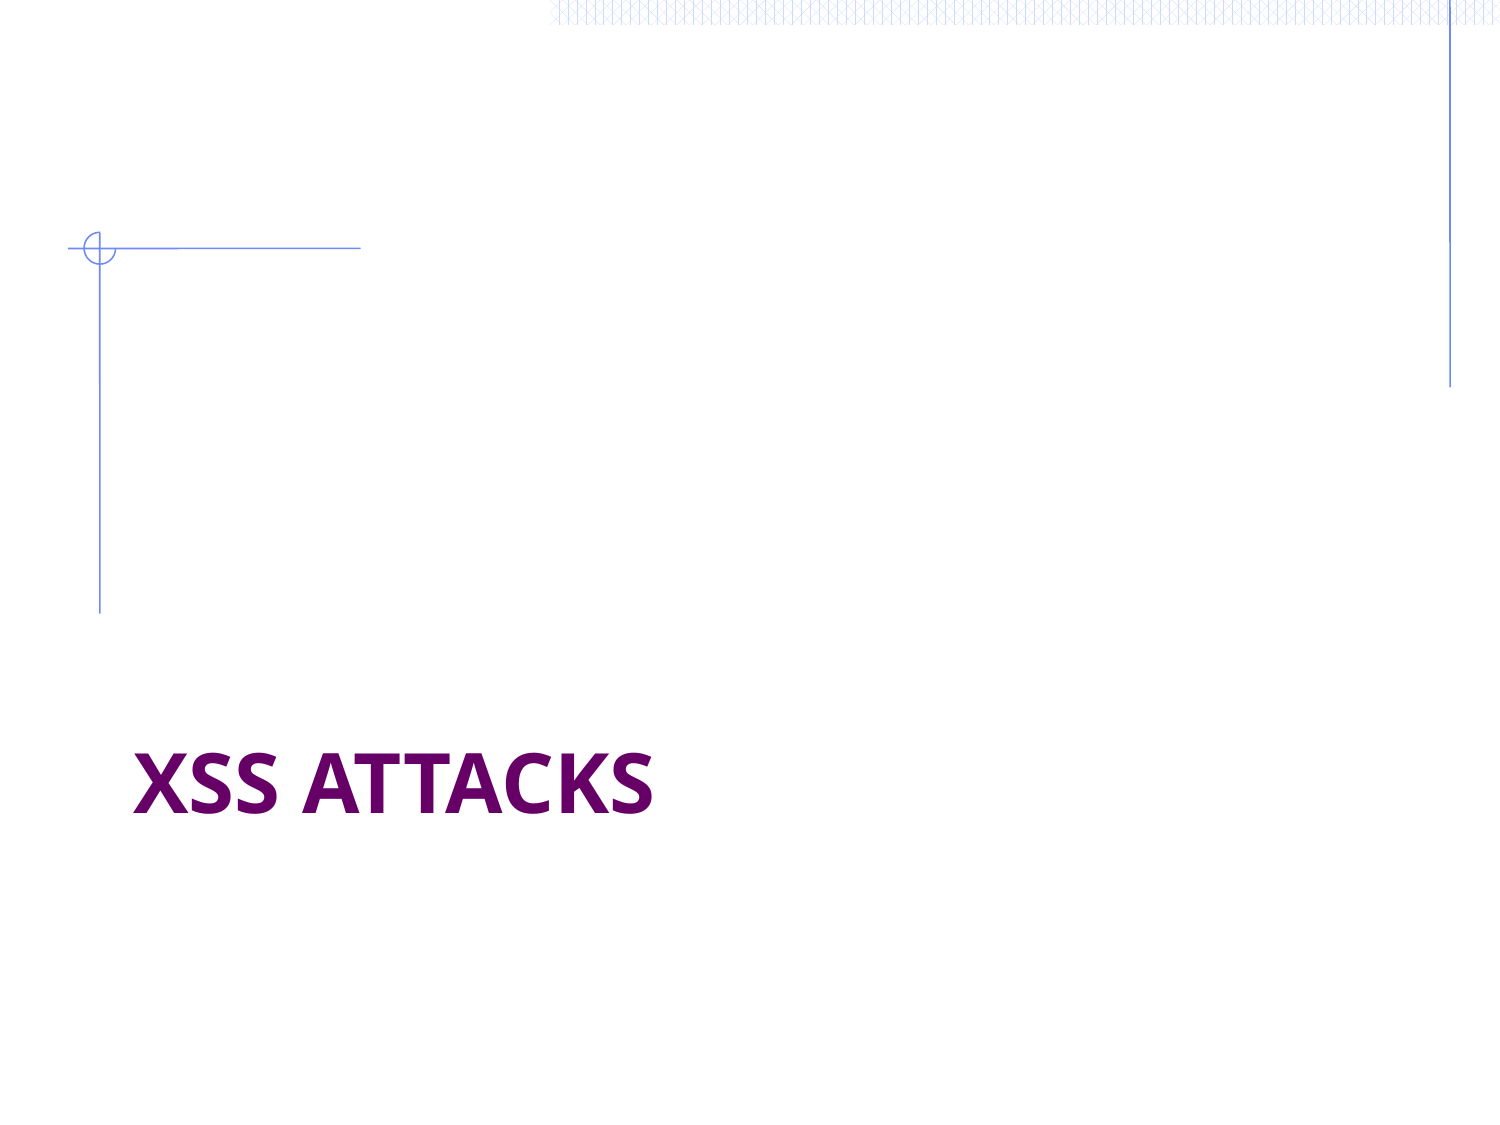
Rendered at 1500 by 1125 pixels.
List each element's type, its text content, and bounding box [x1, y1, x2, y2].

title XSS Attacks [118, 722, 1394, 947]
